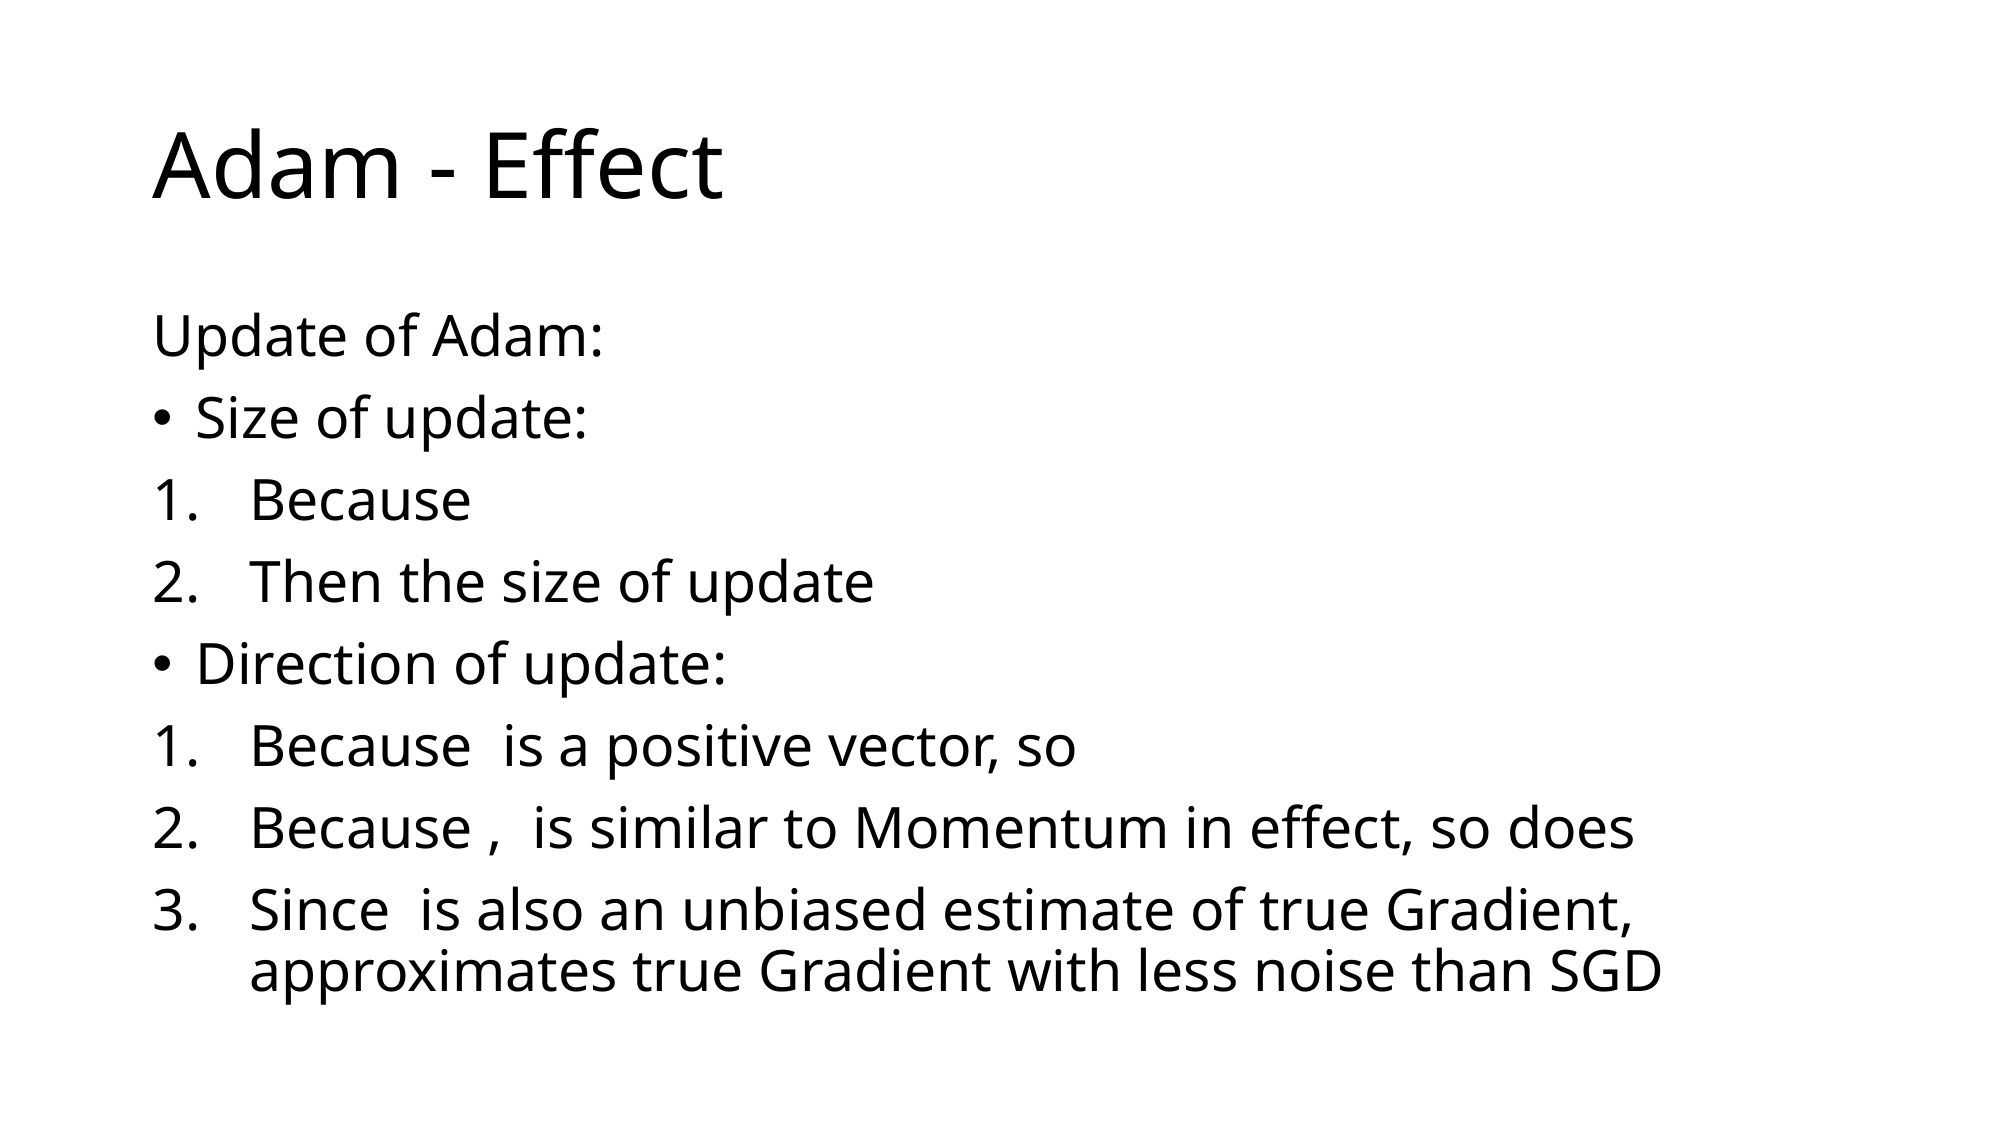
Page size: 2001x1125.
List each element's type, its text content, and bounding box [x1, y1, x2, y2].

title Adam - Effect [137, 59, 1863, 278]
